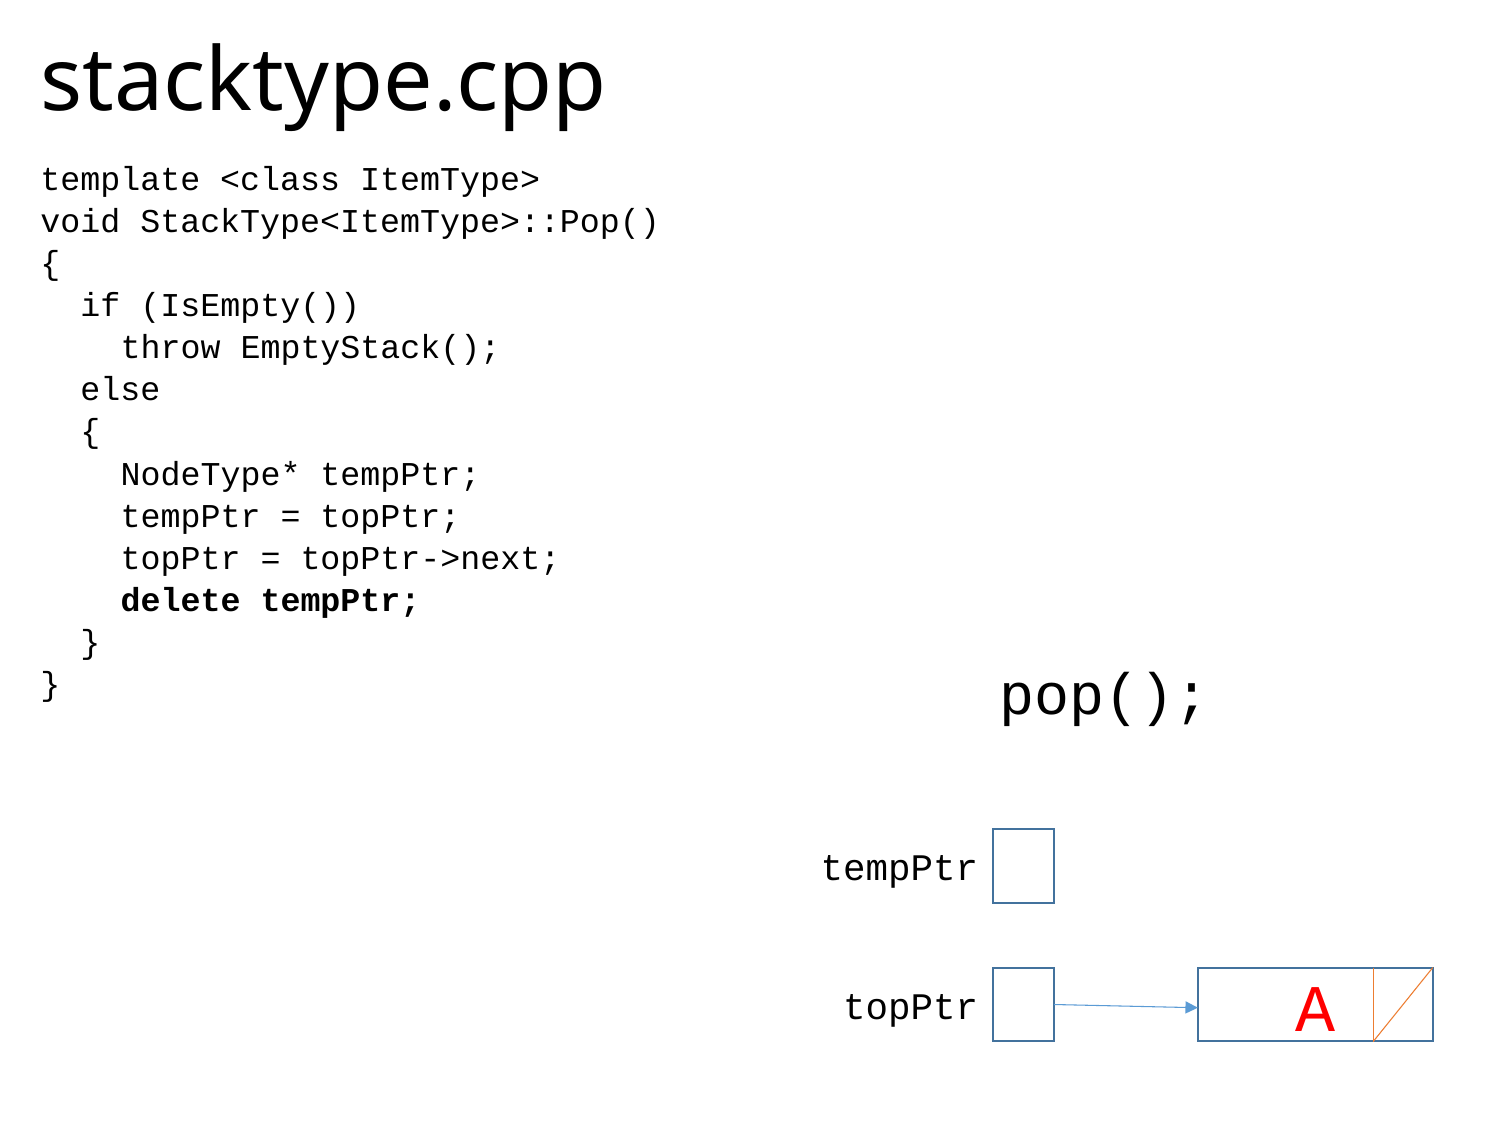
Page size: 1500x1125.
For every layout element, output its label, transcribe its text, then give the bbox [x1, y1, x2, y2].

title stacktype.cpp [25, 26, 1469, 138]
list template <class ItemType> void StackType<ItemType>::Pop() { if (IsEmpty()) throw EmptyStack(); else { NodeType* tempPtr; tempPtr = topPtr; topPtr = topPtr->next; delete tempPtr; } } [25, 154, 1469, 1014]
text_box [1373, 967, 1433, 1042]
text_box [992, 828, 1055, 904]
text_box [1054, 1004, 1198, 1008]
text_box topPtr [789, 974, 993, 1034]
text_box pop(); [984, 649, 1374, 734]
text_box tempPtr [764, 835, 993, 896]
text_box A [1197, 967, 1373, 1042]
text_box [992, 967, 1055, 1042]
